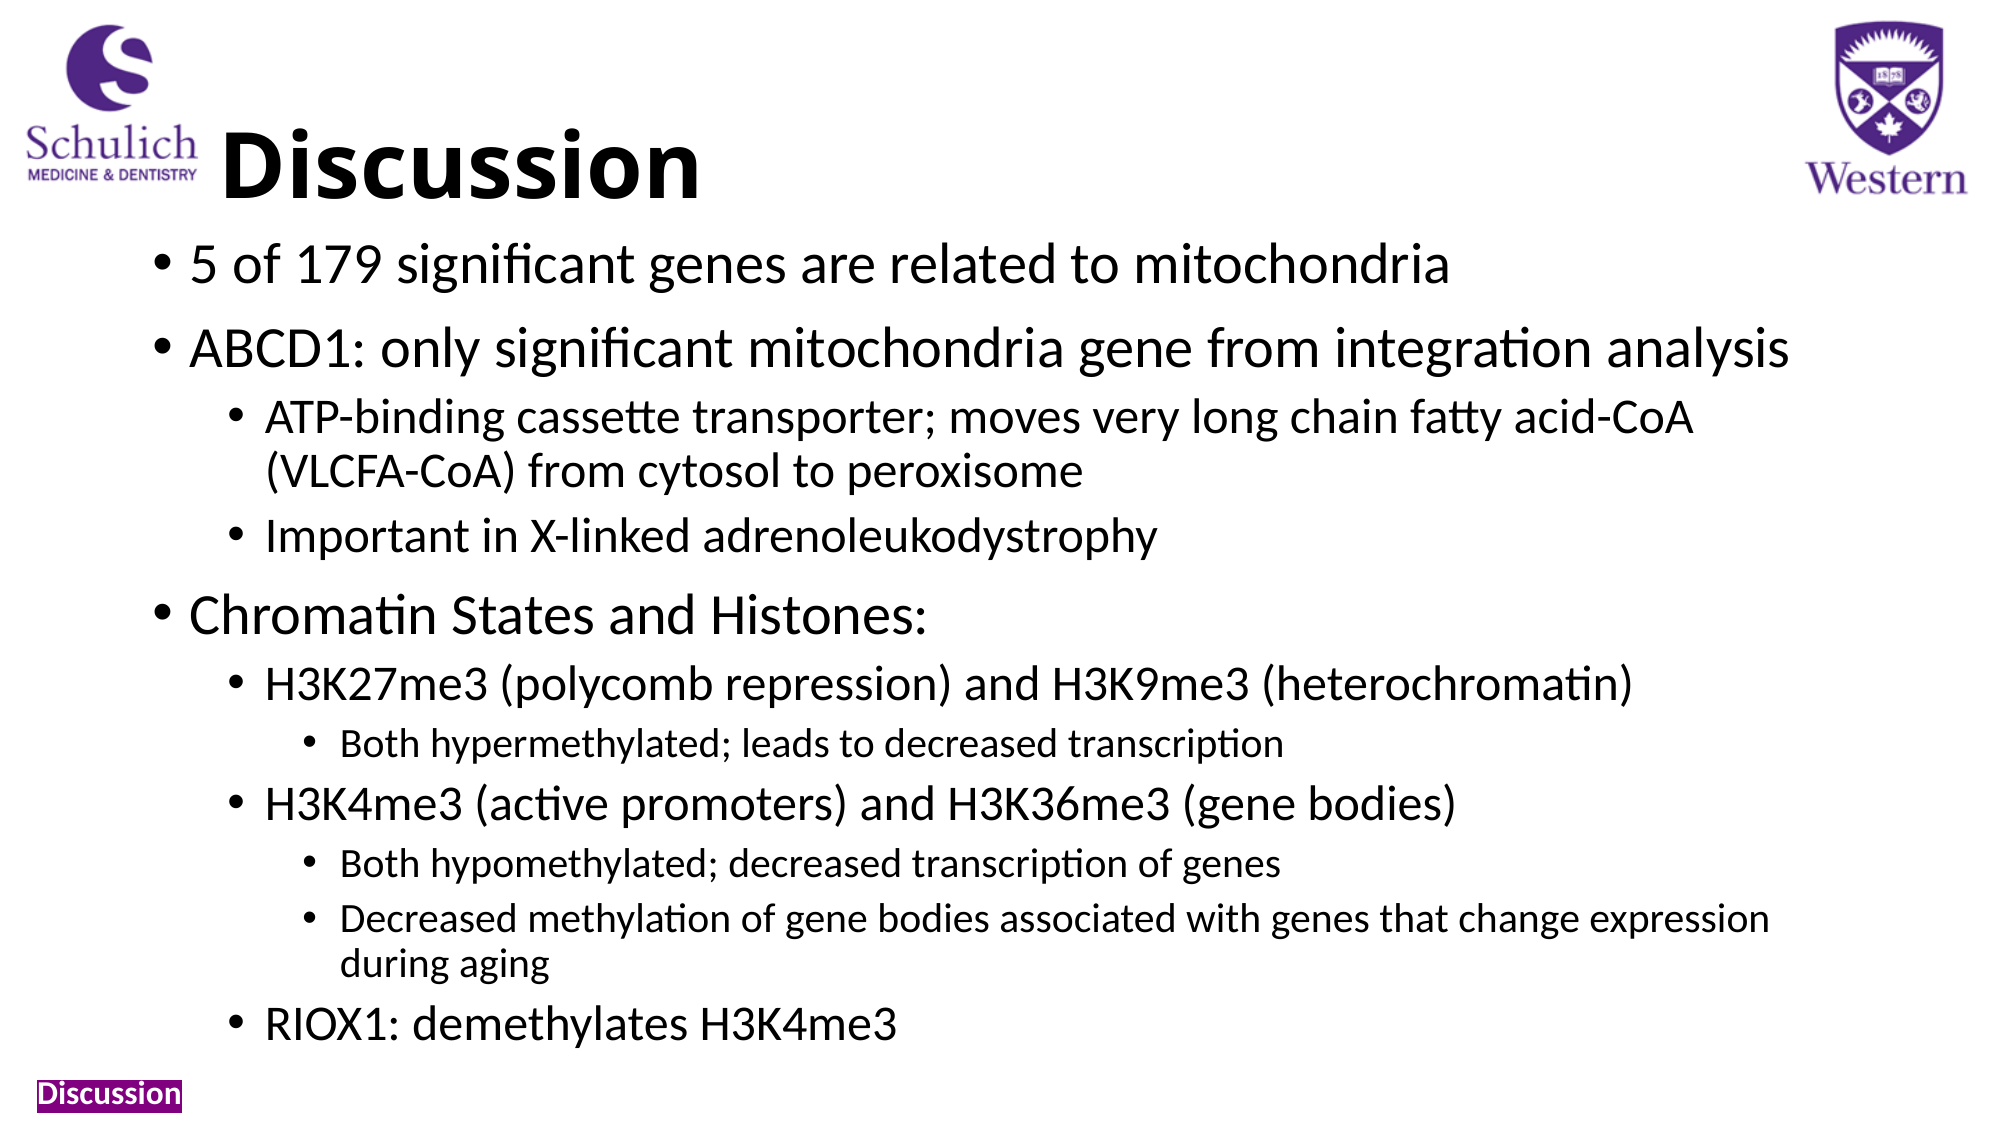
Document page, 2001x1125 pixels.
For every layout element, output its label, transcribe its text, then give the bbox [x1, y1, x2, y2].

title Discussion [204, 59, 1800, 226]
picture [25, 20, 204, 194]
picture [1799, 15, 1975, 202]
text_box Discussion [22, 1064, 438, 1119]
list 5 of 179 significant genes are related to mitochondria ABCD1: only significant mitochondria gene from integration analysis ATP-binding cassette transporter; moves very long chain fatty acid-CoA (VLCFA-CoA) from cytosol to peroxisome Important in X-linked adrenoleukodystrophy Chromatin States and Histones: H3K27me3 (polycomb repression) and H3K9me3 (heterochromatin) Both hypermethylated; leads to decreased transcription H3K4me3 (active promoters) and H3K36me3 (gene bodies) Both hypomethylated; decreased transcription of genes Decreased methylation of gene bodies associated with genes that change expression during aging RIOX1: demethylates H3K4me3 [137, 226, 1863, 1125]
